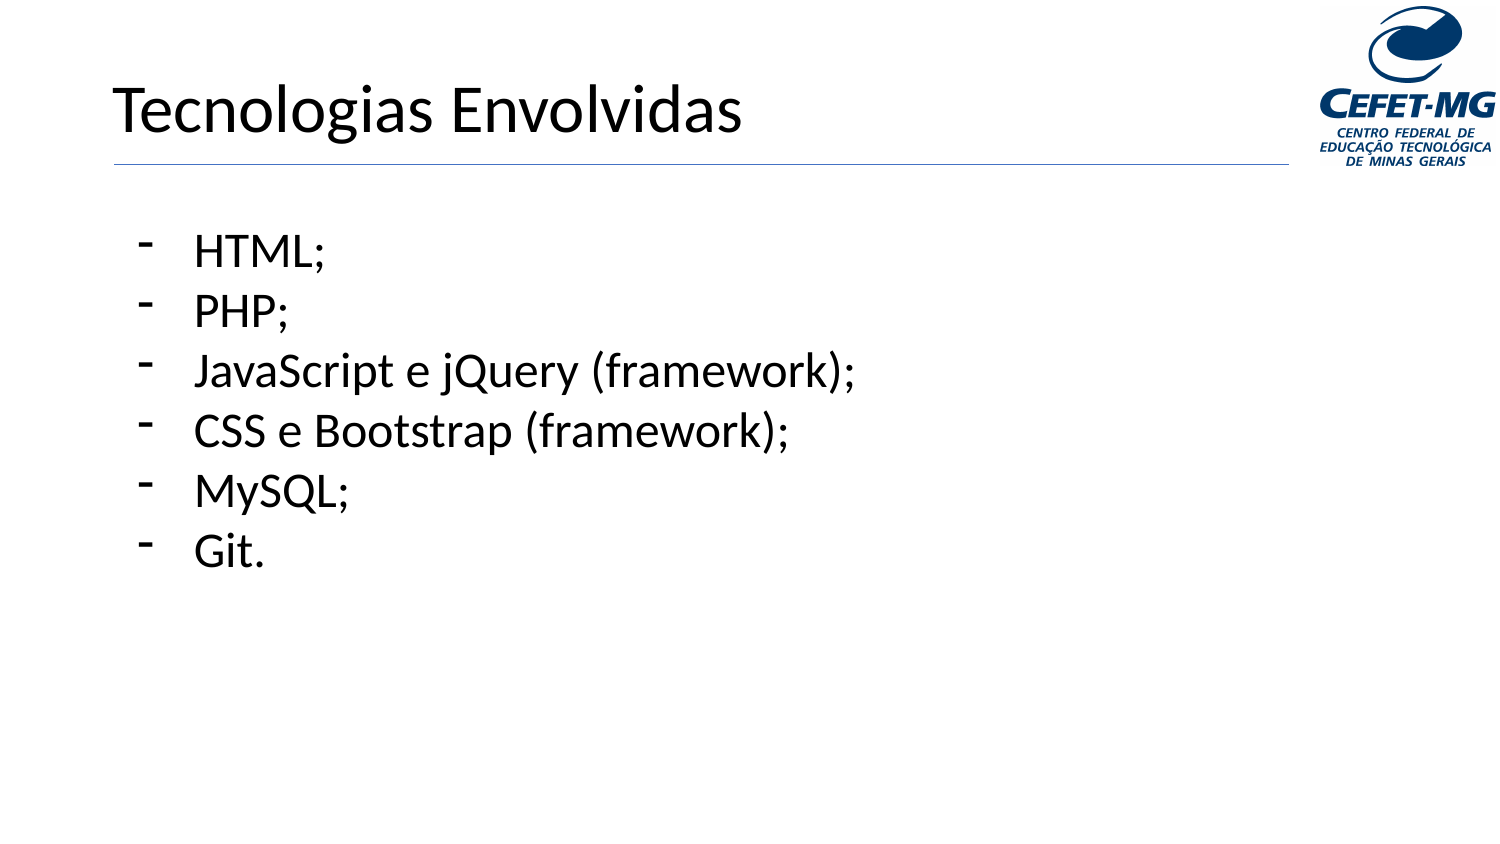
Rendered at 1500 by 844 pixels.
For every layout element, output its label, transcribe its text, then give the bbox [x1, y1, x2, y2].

text_box Tecnologias Envolvidas [100, 58, 842, 154]
picture [1320, 6, 1496, 166]
text_box HTML; PHP; JavaScript e jQuery (framework); CSS e Bootstrap (framework); MySQL; Git. [113, 212, 1354, 799]
